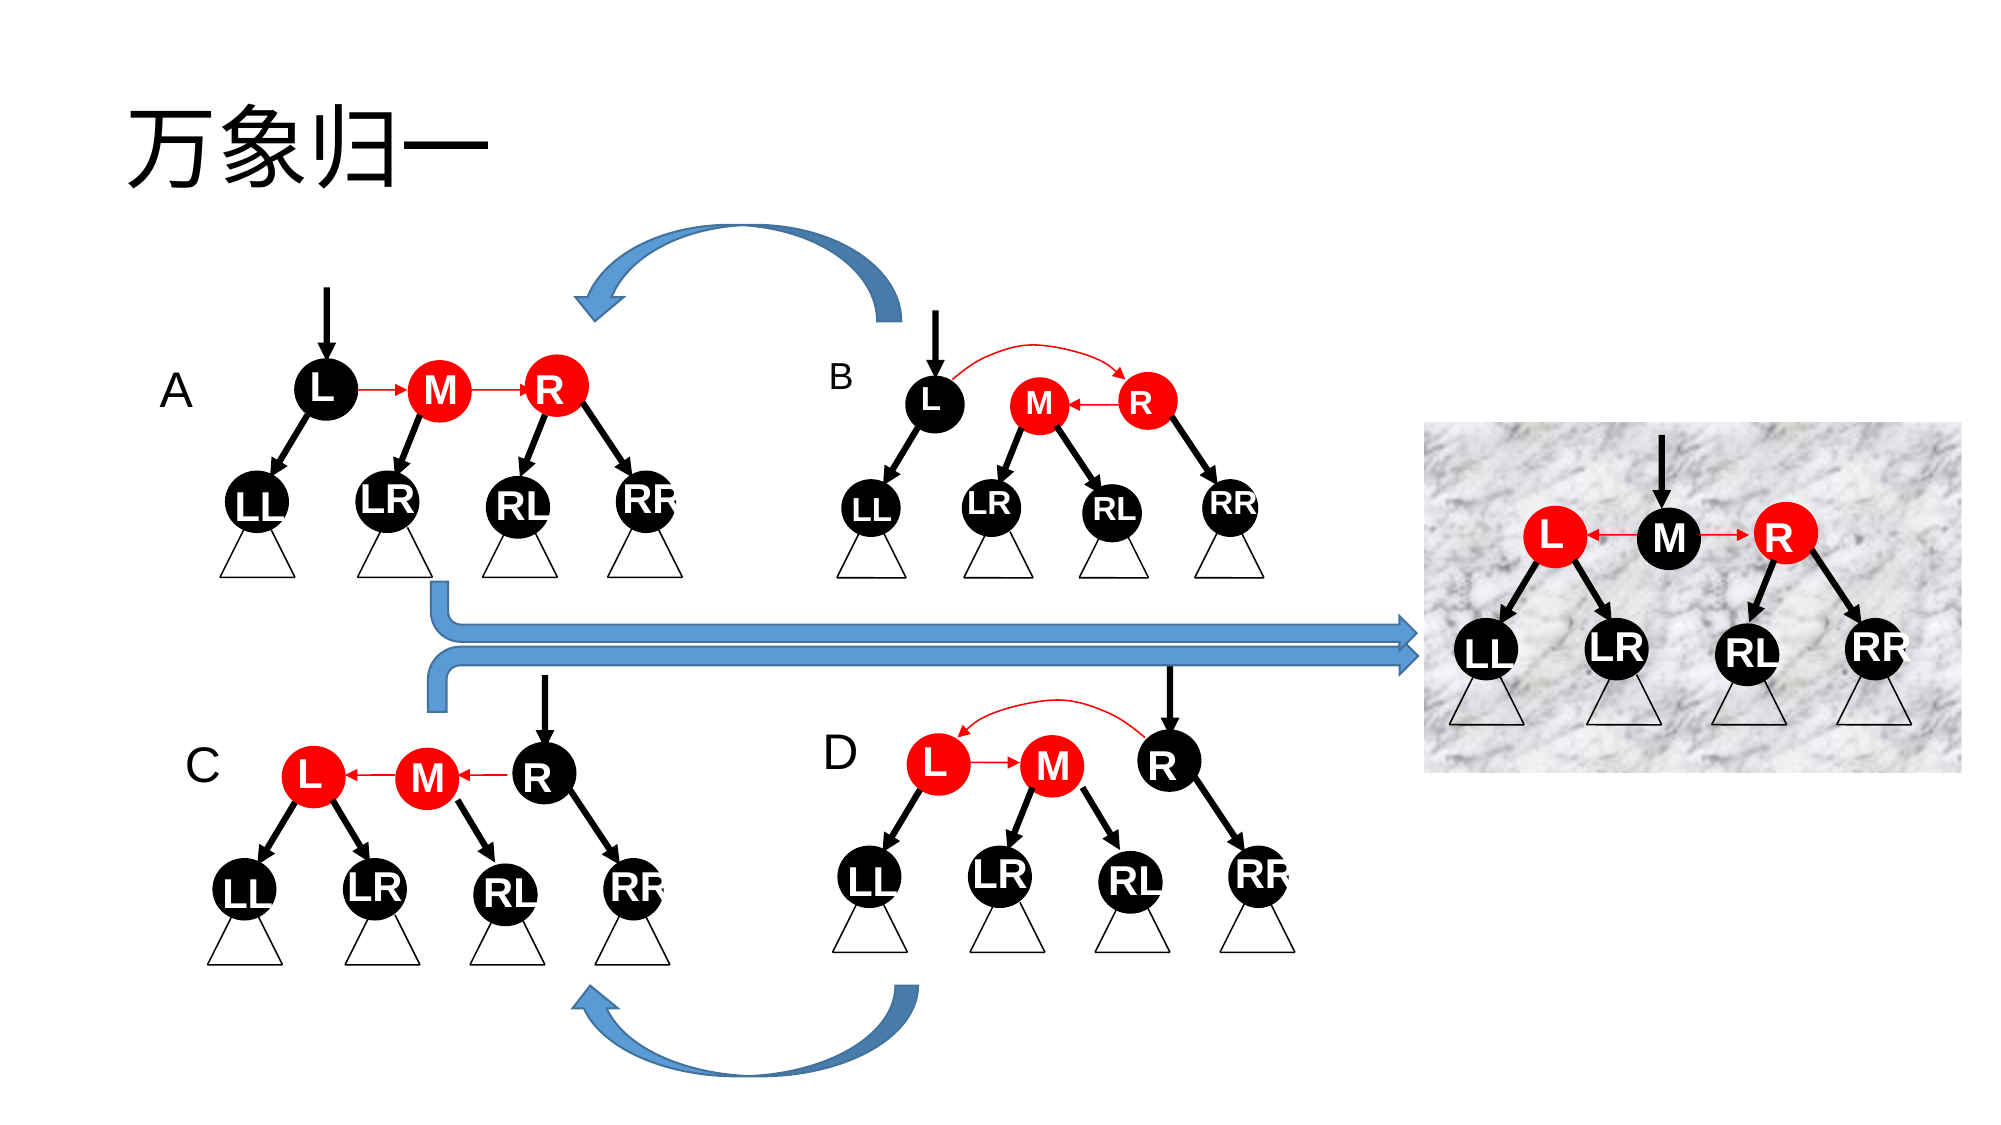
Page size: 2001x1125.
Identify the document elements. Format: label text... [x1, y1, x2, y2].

title 万象归一 [110, 88, 1555, 214]
text_box [591, 223, 902, 310]
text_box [144, 287, 717, 578]
text_box [429, 580, 1419, 653]
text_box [807, 662, 1329, 953]
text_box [169, 674, 704, 965]
text_box [570, 984, 920, 1078]
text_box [1424, 422, 1962, 773]
text_box [427, 644, 1420, 678]
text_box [813, 310, 1295, 578]
